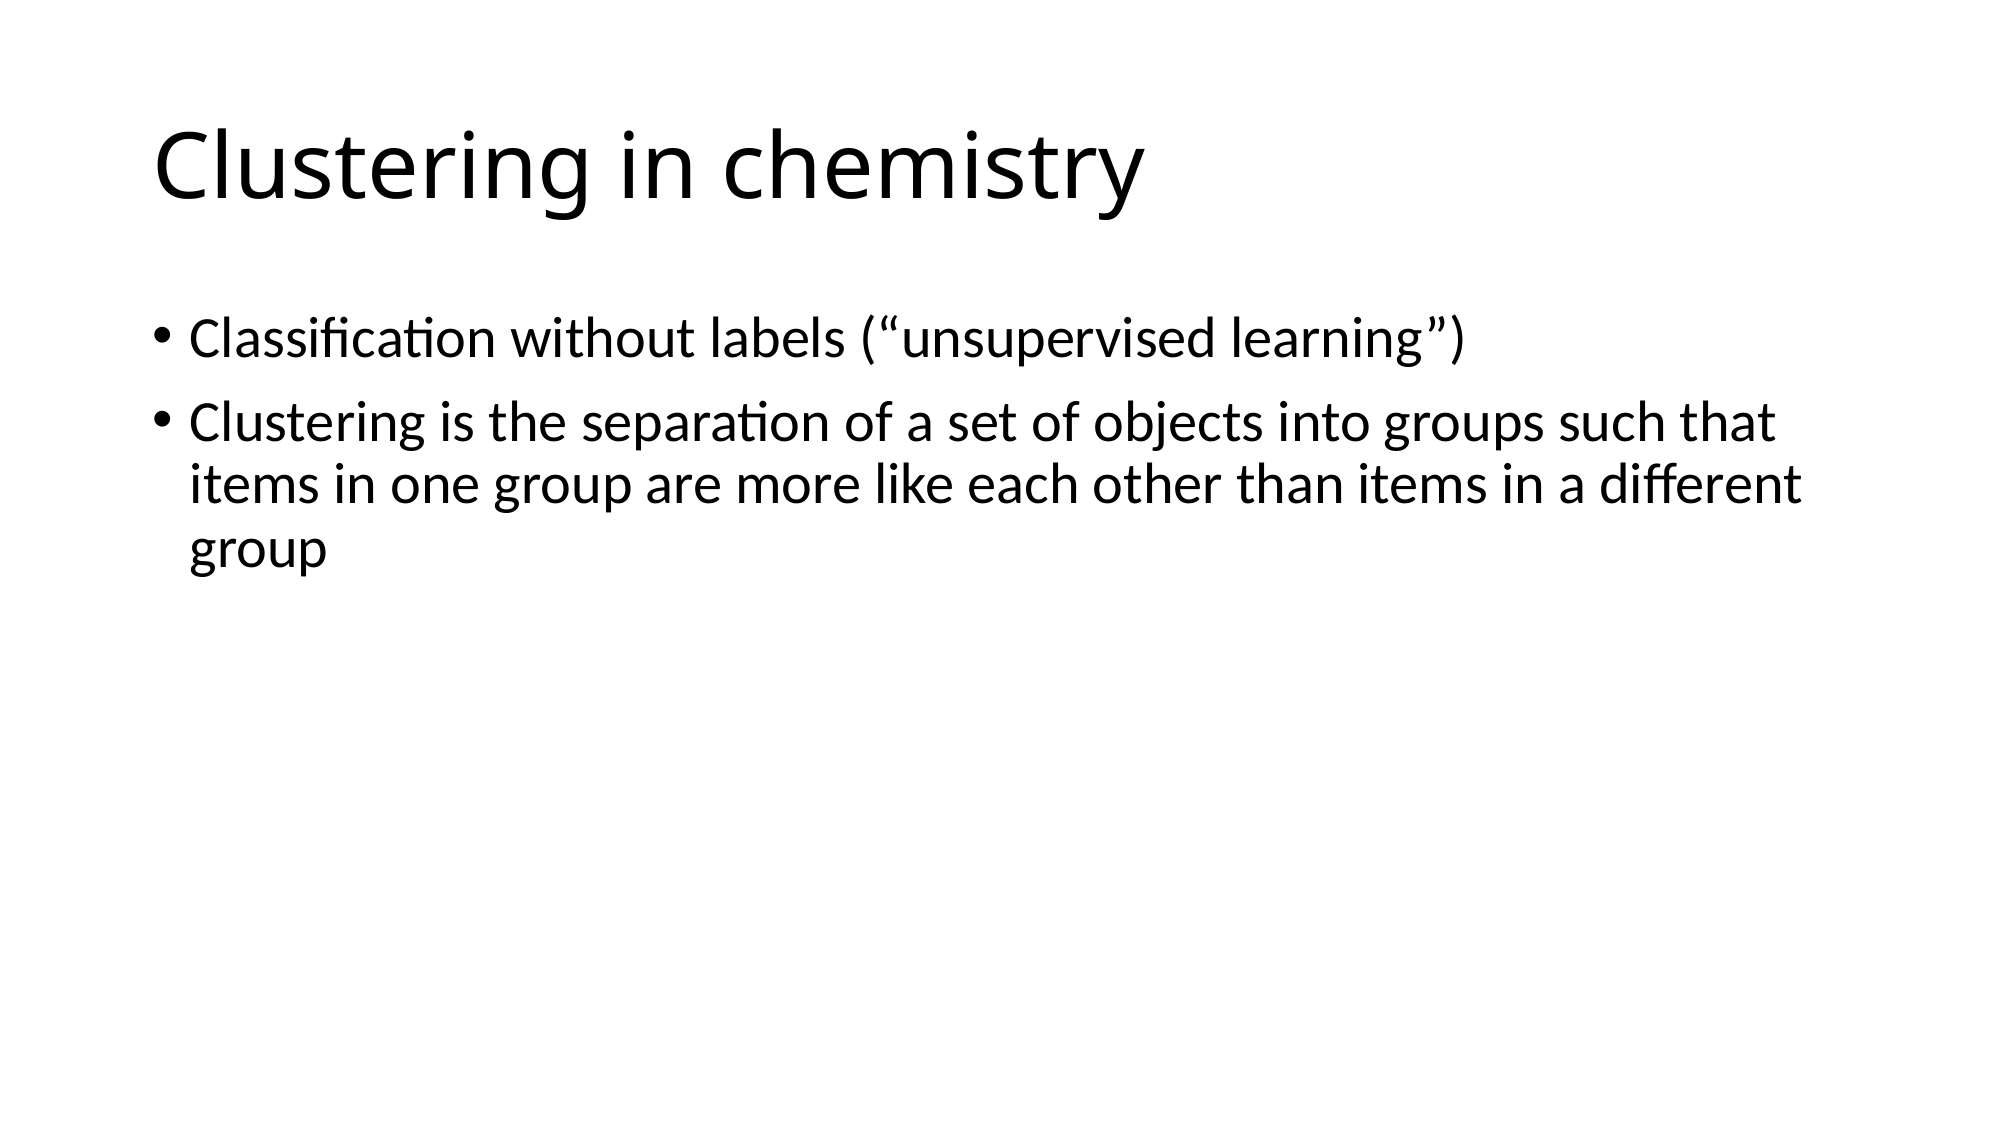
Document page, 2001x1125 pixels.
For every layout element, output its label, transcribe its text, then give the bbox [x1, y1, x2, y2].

list Classification without labels (“unsupervised learning”) Clustering is the separation of a set of objects into groups such that items in one group are more like each other than items in a different group [137, 299, 1863, 1014]
title Clustering in chemistry [137, 59, 1863, 278]
